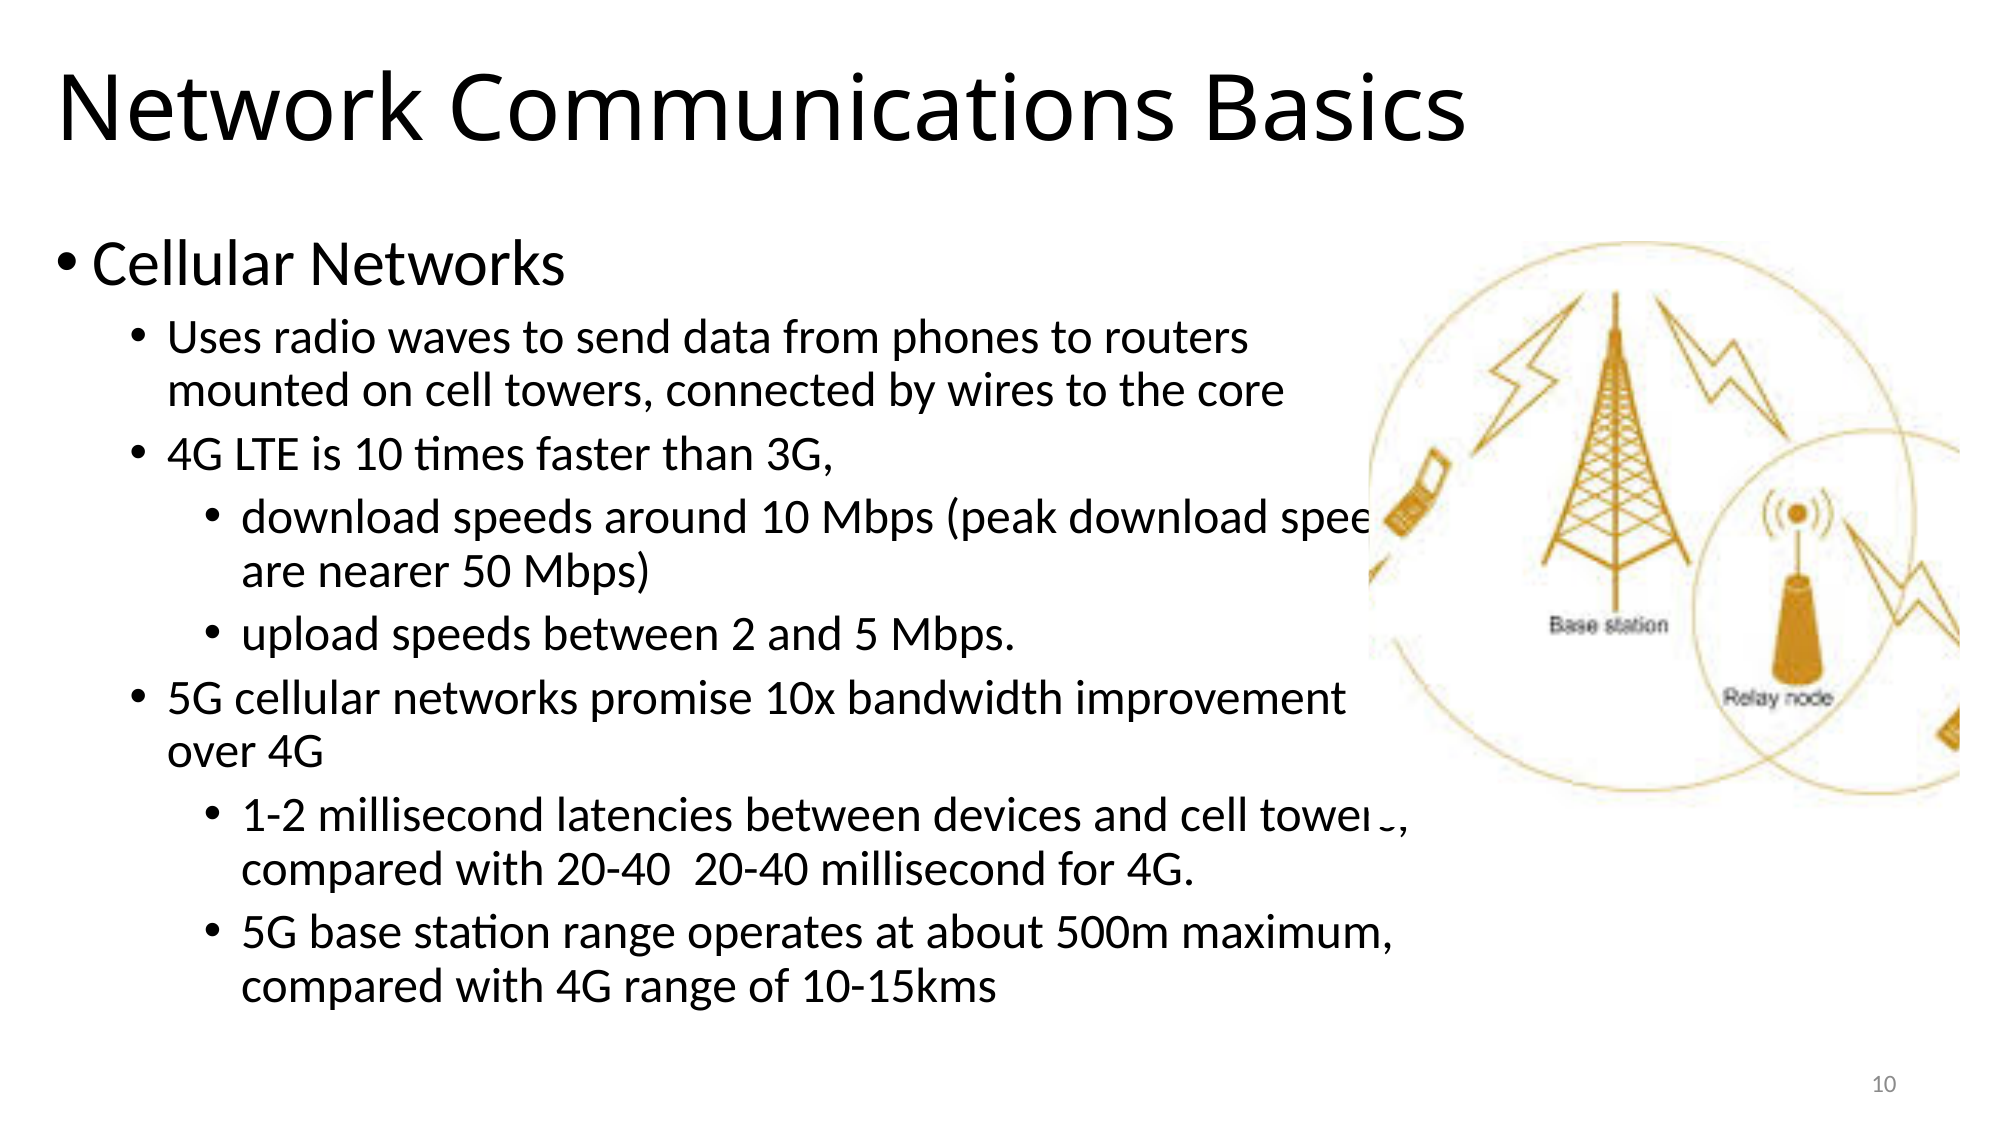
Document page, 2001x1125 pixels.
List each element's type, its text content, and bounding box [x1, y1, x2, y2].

list Cellular Networks Uses radio waves to send data from phones to routers mounted on cell towers, connected by wires to the core 4G LTE is 10 times faster than 3G, download speeds around 10 Mbps (peak download speeds are nearer 50 Mbps) upload speeds between 2 and 5 Mbps. 5G cellular networks promise 10x bandwidth improvement over 4G 1-2 millisecond latencies between devices and cell towers, compared with 20-40 20-40 millisecond for 4G. 5G base station range operates at about 500m maximum, compared with 4G range of 10-15kms [40, 221, 1442, 1021]
title Network Communications Basics [40, 35, 1955, 187]
picture [1368, 241, 1960, 827]
